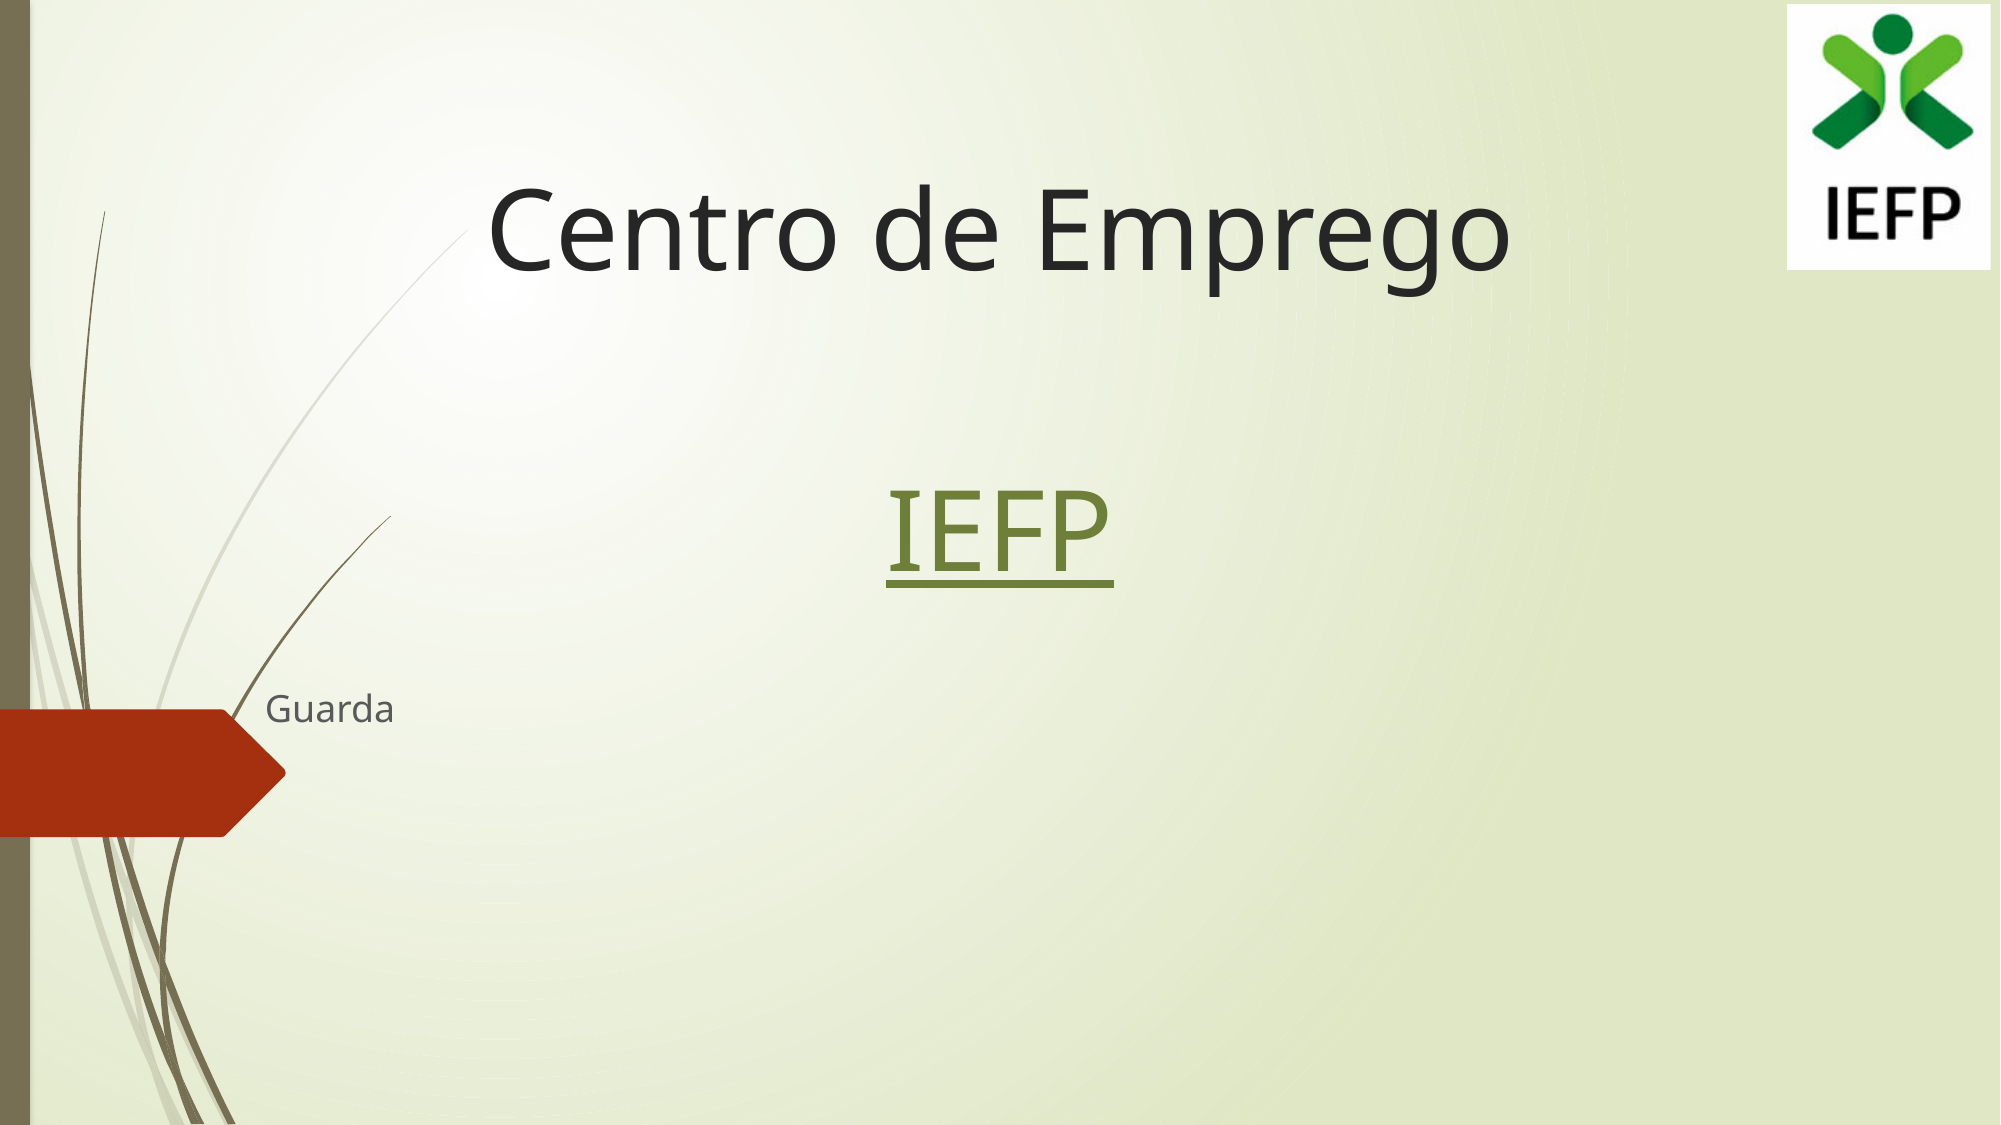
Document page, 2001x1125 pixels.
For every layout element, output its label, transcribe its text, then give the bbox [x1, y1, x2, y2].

text_box IEFP [871, 451, 1129, 620]
title Centro de Emprego [249, 29, 1750, 422]
subtitle Guarda [249, 677, 1750, 949]
picture [1786, 4, 1991, 271]
